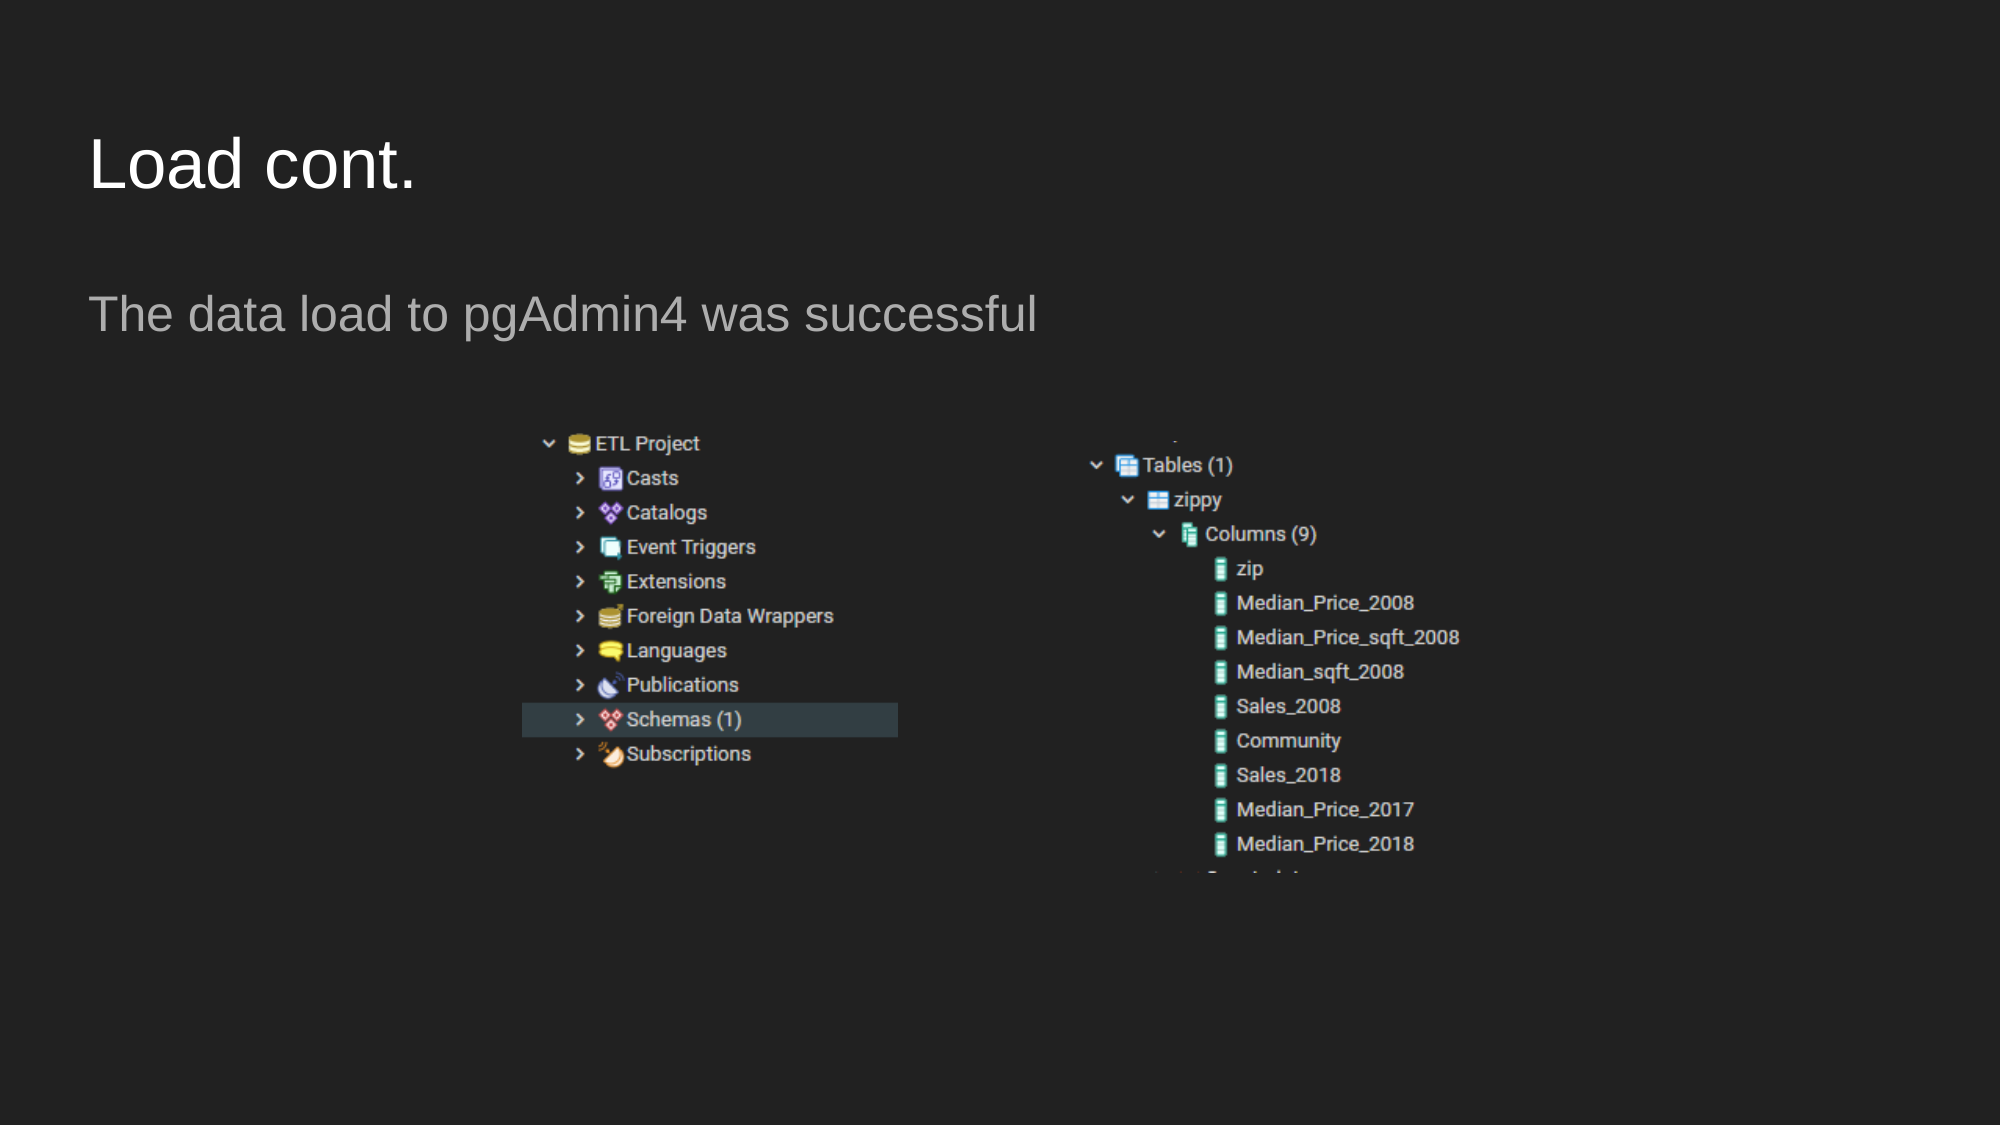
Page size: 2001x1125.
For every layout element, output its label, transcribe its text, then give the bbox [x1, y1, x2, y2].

list The data load to pgAdmin4 was successful [68, 252, 1932, 1000]
title Load cont. [68, 97, 1932, 223]
picture [522, 421, 898, 772]
picture [999, 440, 1676, 873]
